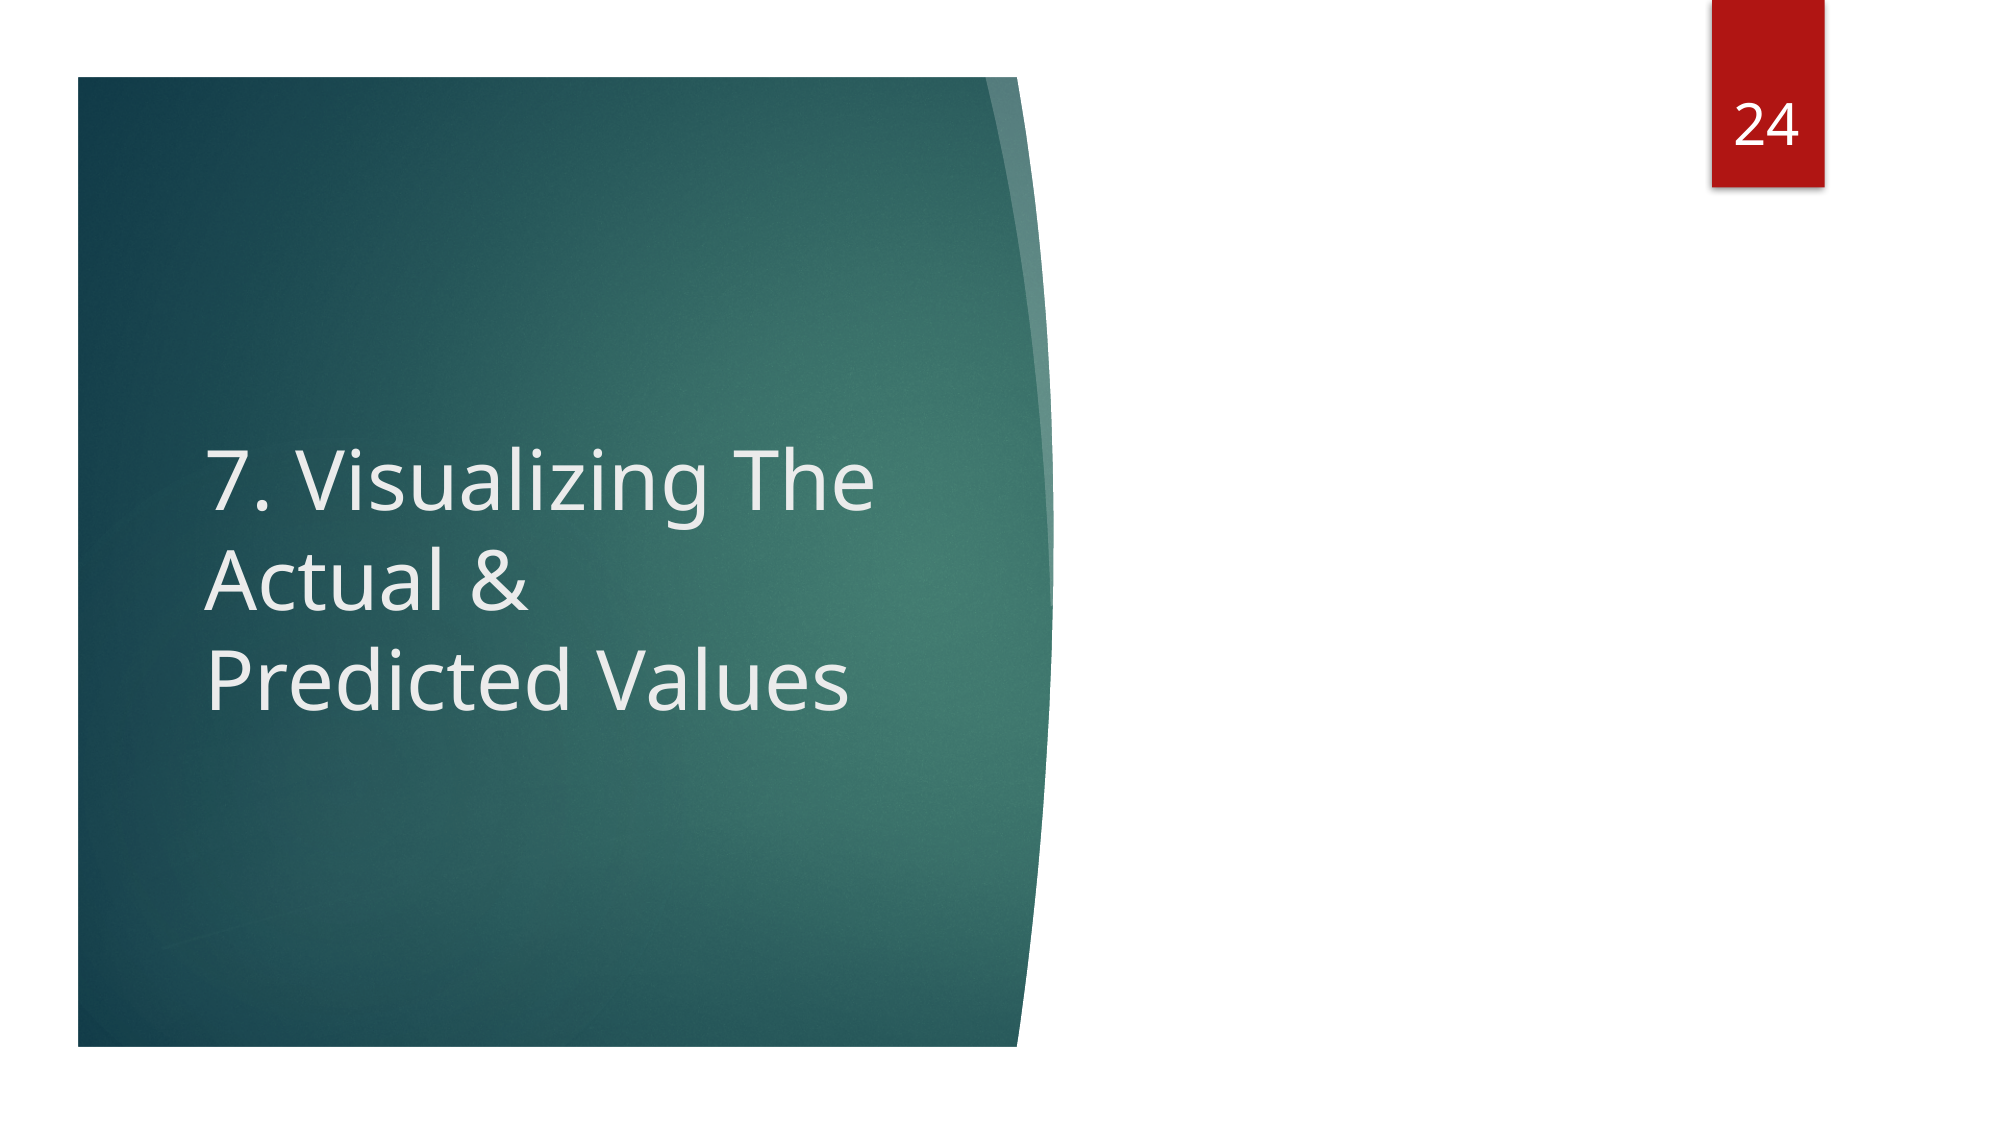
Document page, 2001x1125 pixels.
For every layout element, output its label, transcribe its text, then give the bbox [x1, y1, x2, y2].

slide_number 24 [1698, 48, 1836, 175]
title 7. Visualizing The Actual & Predicted Values [189, 439, 902, 815]
